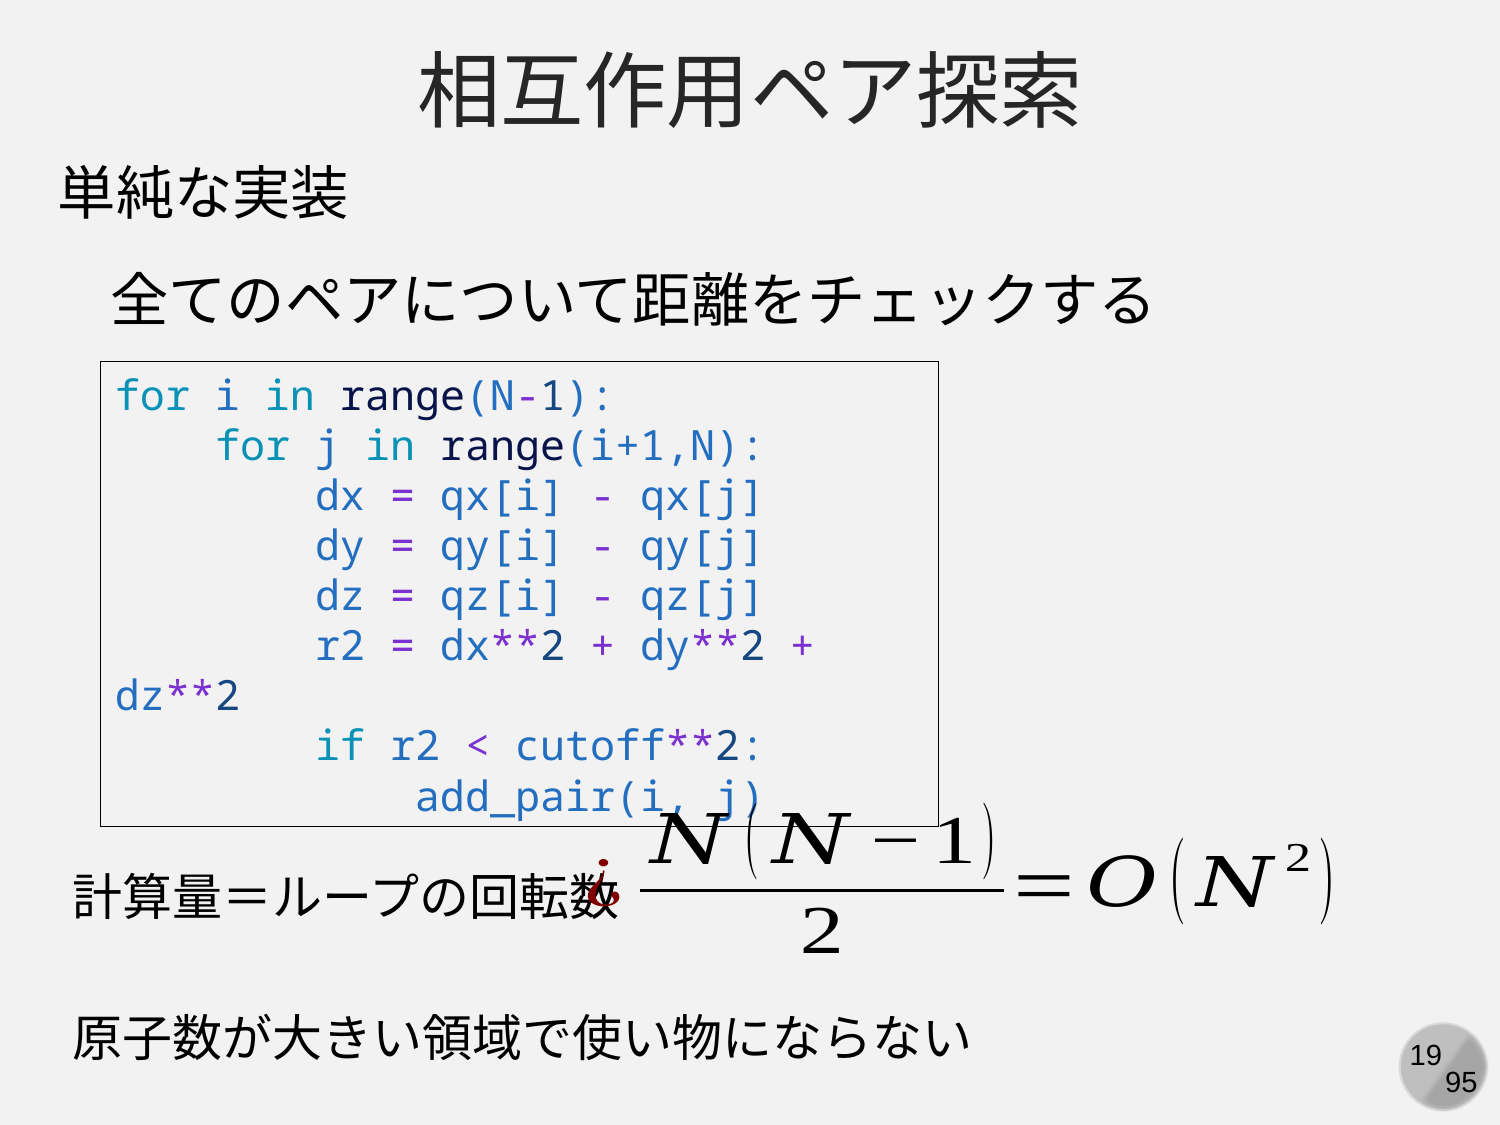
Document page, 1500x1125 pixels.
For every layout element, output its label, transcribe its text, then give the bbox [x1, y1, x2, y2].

text_box 計算量＝ループの回転数 [57, 857, 635, 933]
text_box 原子数が大きい領域で使い物にならない [57, 999, 988, 1075]
text_box 単純な実装 [43, 149, 365, 234]
text_box for i in range(N-1): for j in range(i+1,N): dx = qx[i] - qx[j] dy = qy[i] - qy[j] dz = qz[i] - qz[j] r2 = dx**2 + dy**2 + dz**2 if r2 < cutoff**2: add_pair(i, j) [100, 361, 939, 827]
list 相互作用ペア探索 [0, 31, 1500, 155]
text_box 全てのペアについて距離をチェックする [95, 255, 1173, 341]
